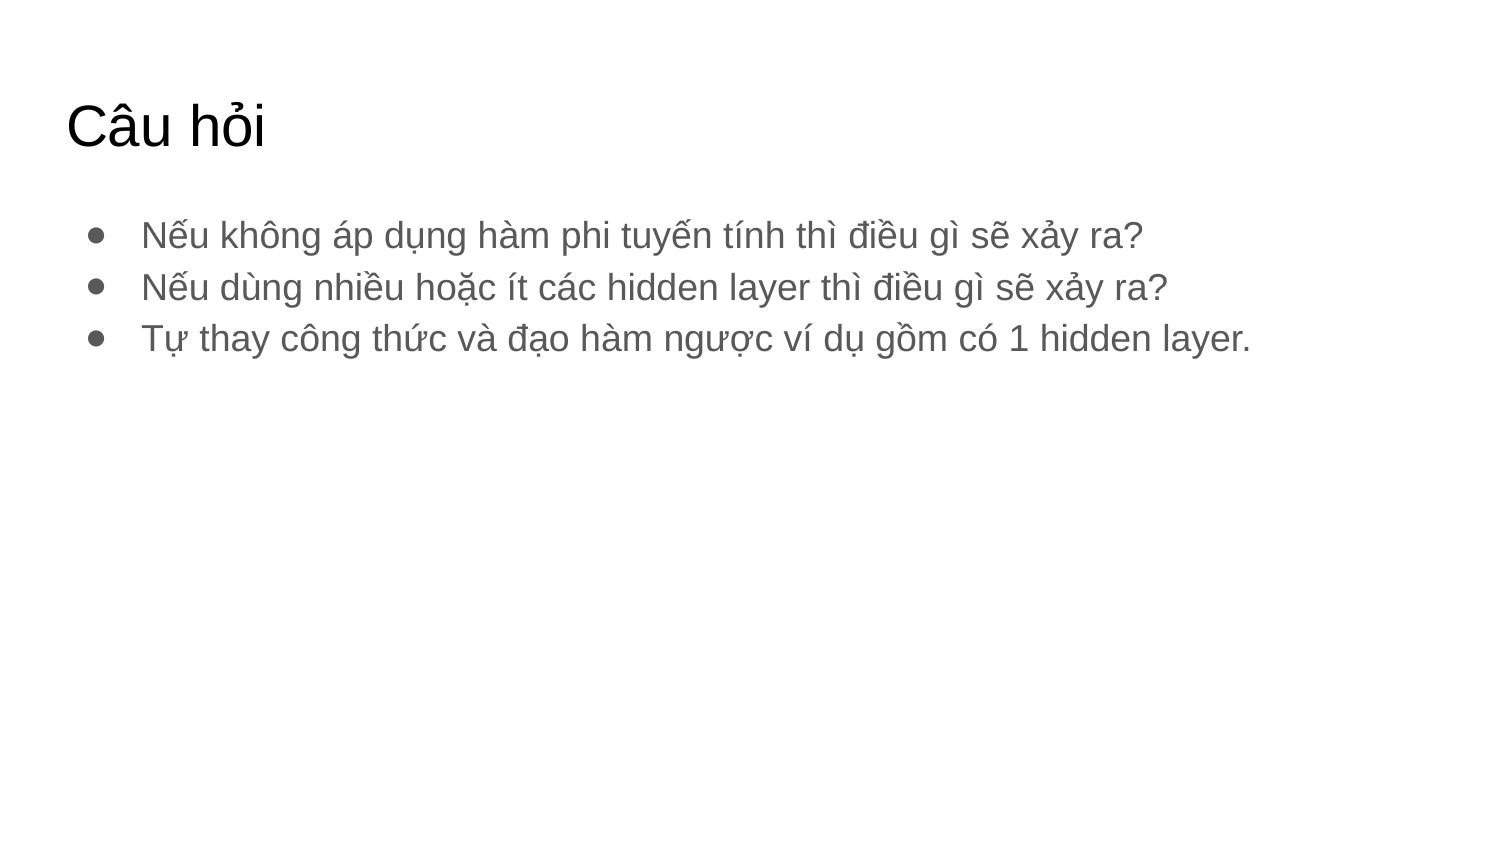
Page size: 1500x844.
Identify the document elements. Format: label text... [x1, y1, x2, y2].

list Nếu không áp dụng hàm phi tuyến tính thì điều gì sẽ xảy ra? Nếu dùng nhiều hoặc ít các hidden layer thì điều gì sẽ xảy ra? Tự thay công thức và đạo hàm ngược ví dụ gồm có 1 hidden layer. [51, 189, 1449, 750]
title Câu hỏi [51, 72, 1449, 167]
